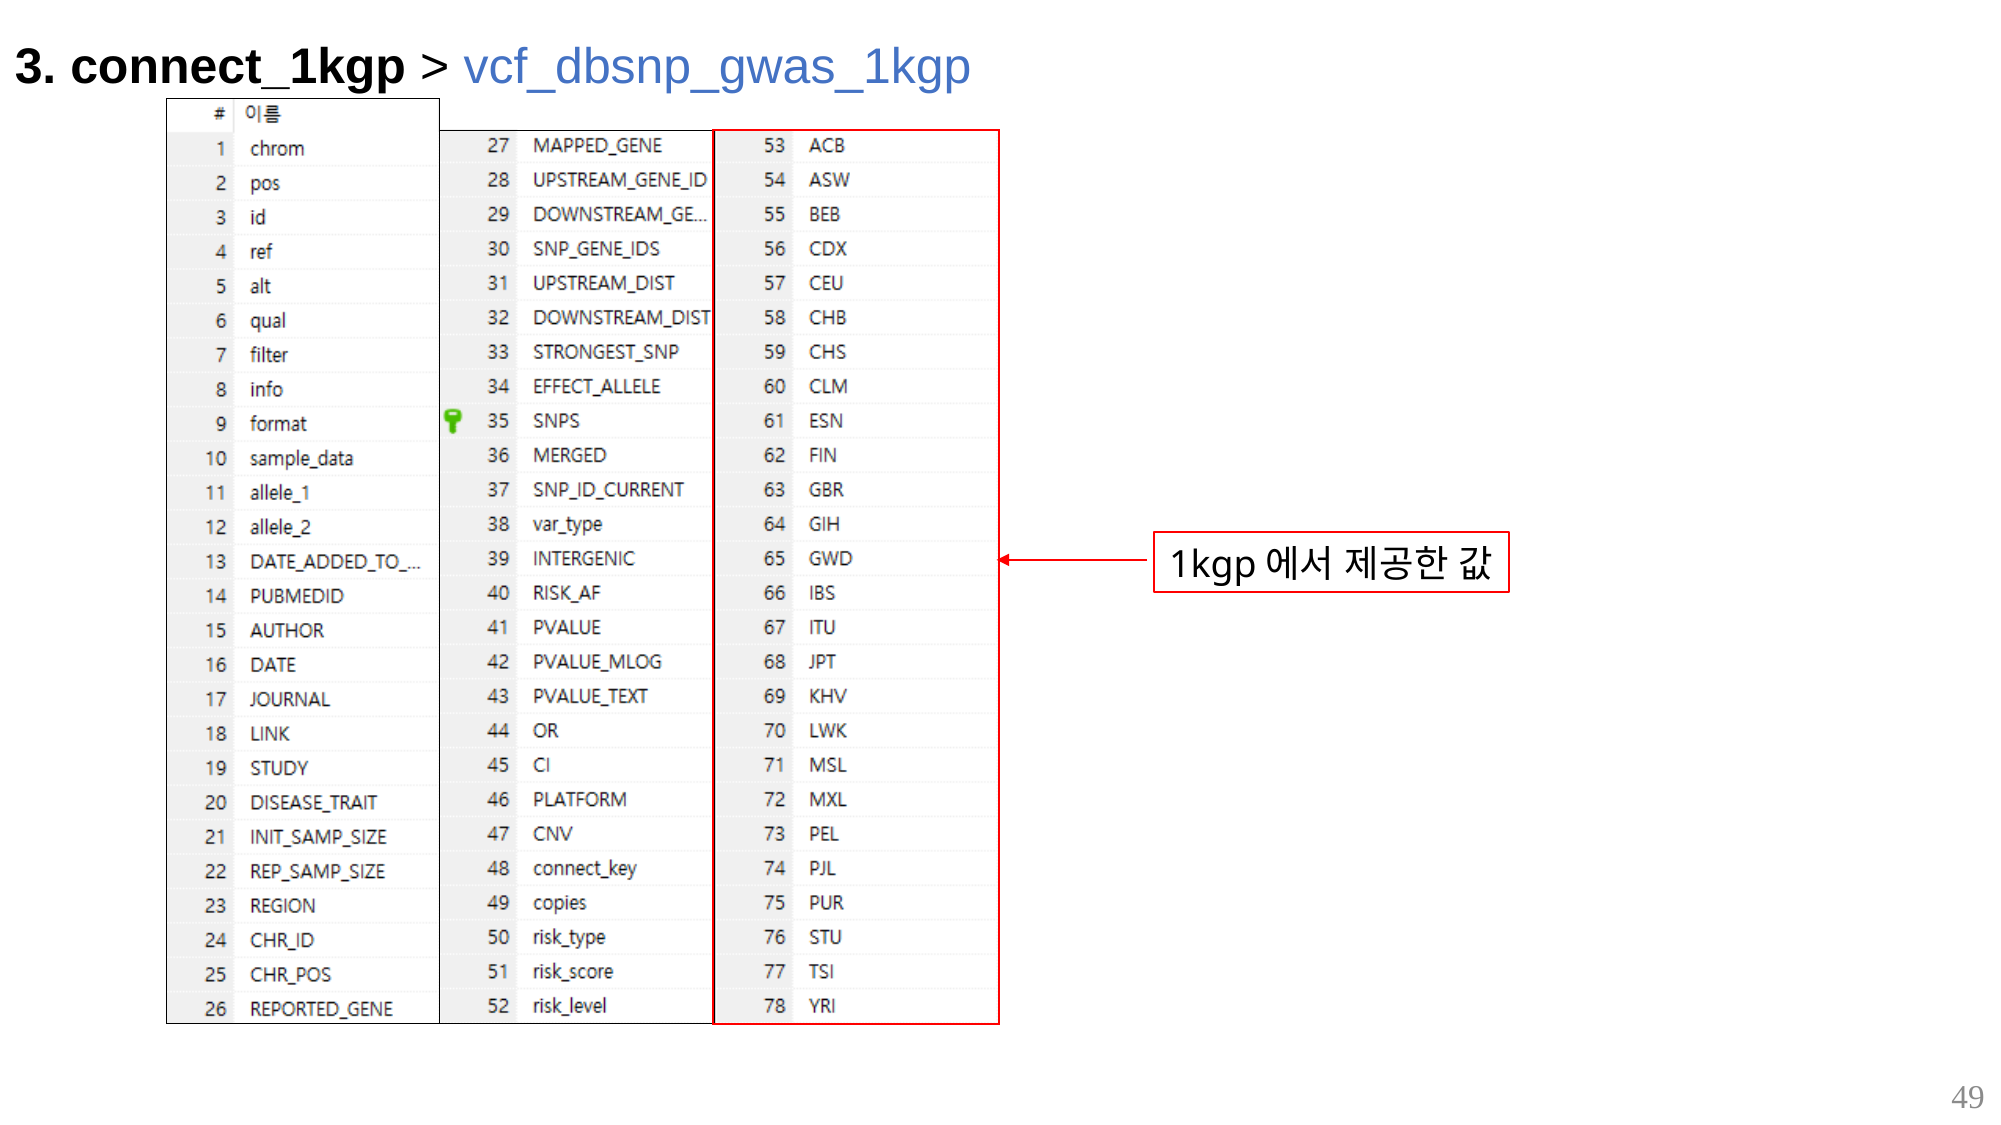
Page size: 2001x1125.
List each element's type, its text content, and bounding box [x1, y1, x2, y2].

picture [166, 98, 1001, 1024]
slide_number 49 [1550, 1065, 2000, 1125]
text_box 1kgp에서 제공한 값 [1154, 532, 1509, 592]
text_box 3. connect_1kgp > vcf_dbsnp_gwas_1kgp [0, 0, 1000, 102]
